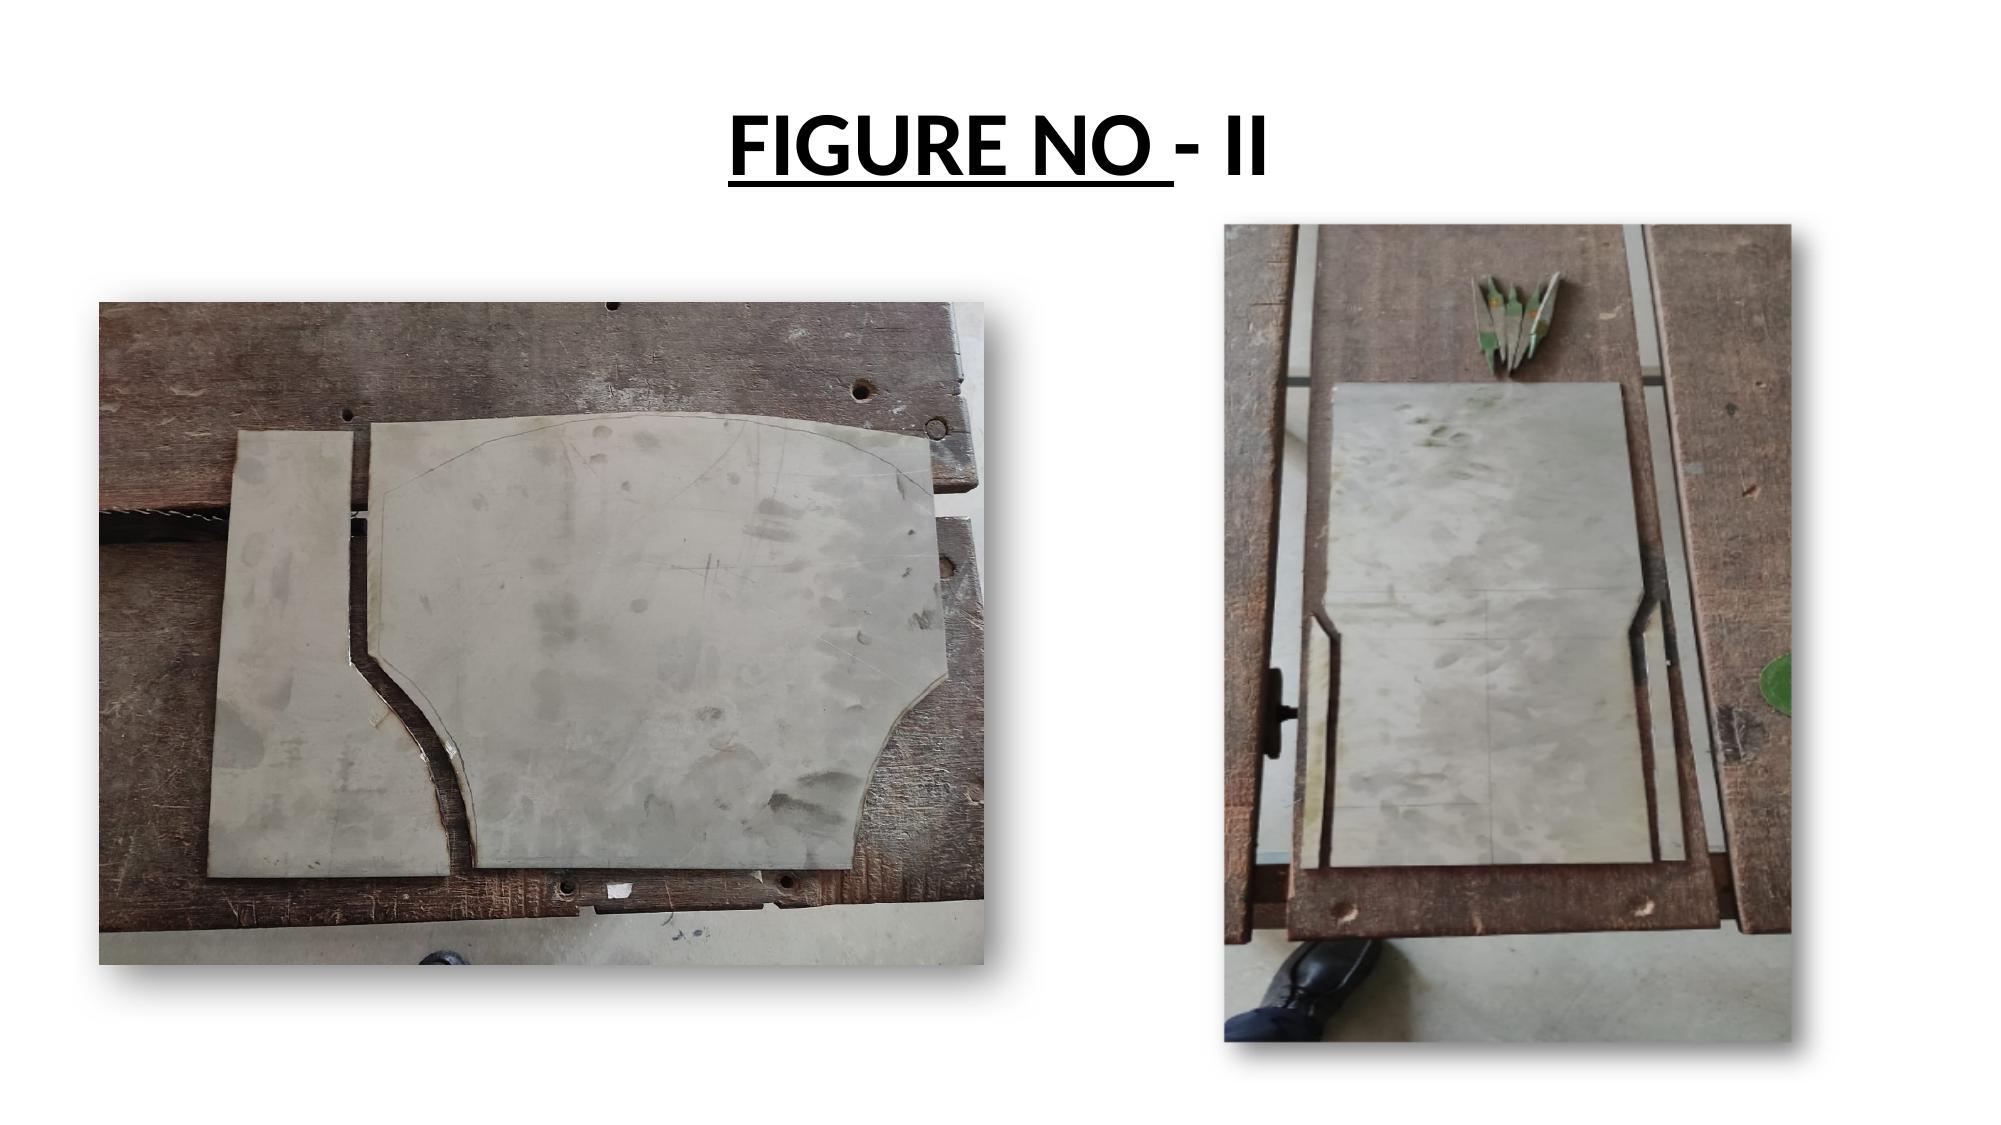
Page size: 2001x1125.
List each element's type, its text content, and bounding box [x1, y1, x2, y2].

title FIGURE NO - II [99, 45, 1900, 233]
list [1099, 212, 1863, 1088]
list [99, 302, 984, 966]
